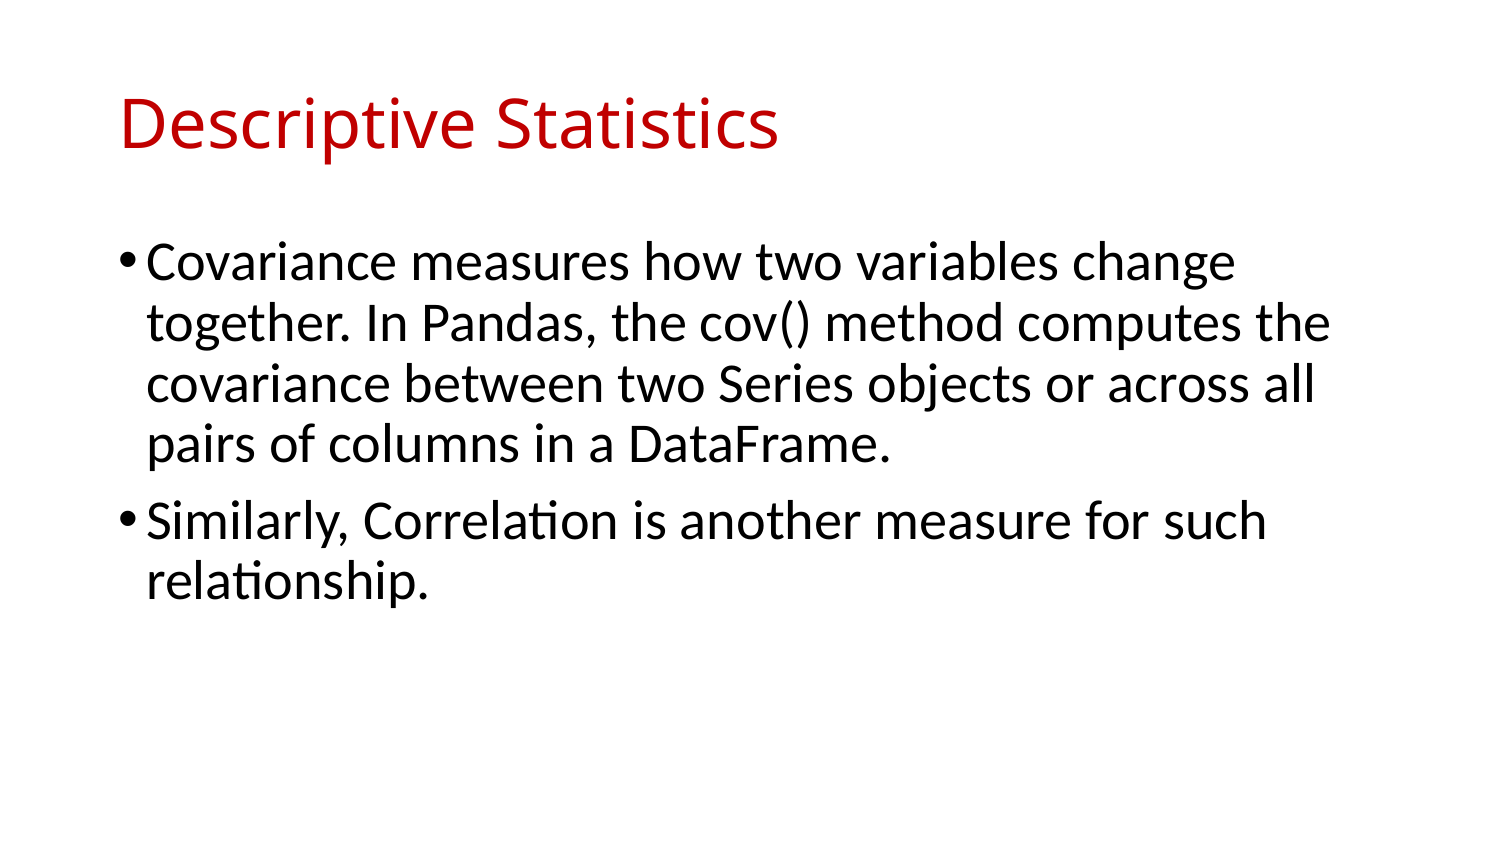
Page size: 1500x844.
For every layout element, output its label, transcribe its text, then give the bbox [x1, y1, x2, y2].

list Covariance measures how two variables change together. In Pandas, the cov() method computes the covariance between two Series objects or across all pairs of columns in a DataFrame. Similarly, Correlation is another measure for such relationship. [103, 224, 1397, 760]
title Descriptive Statistics [103, 44, 1397, 208]
